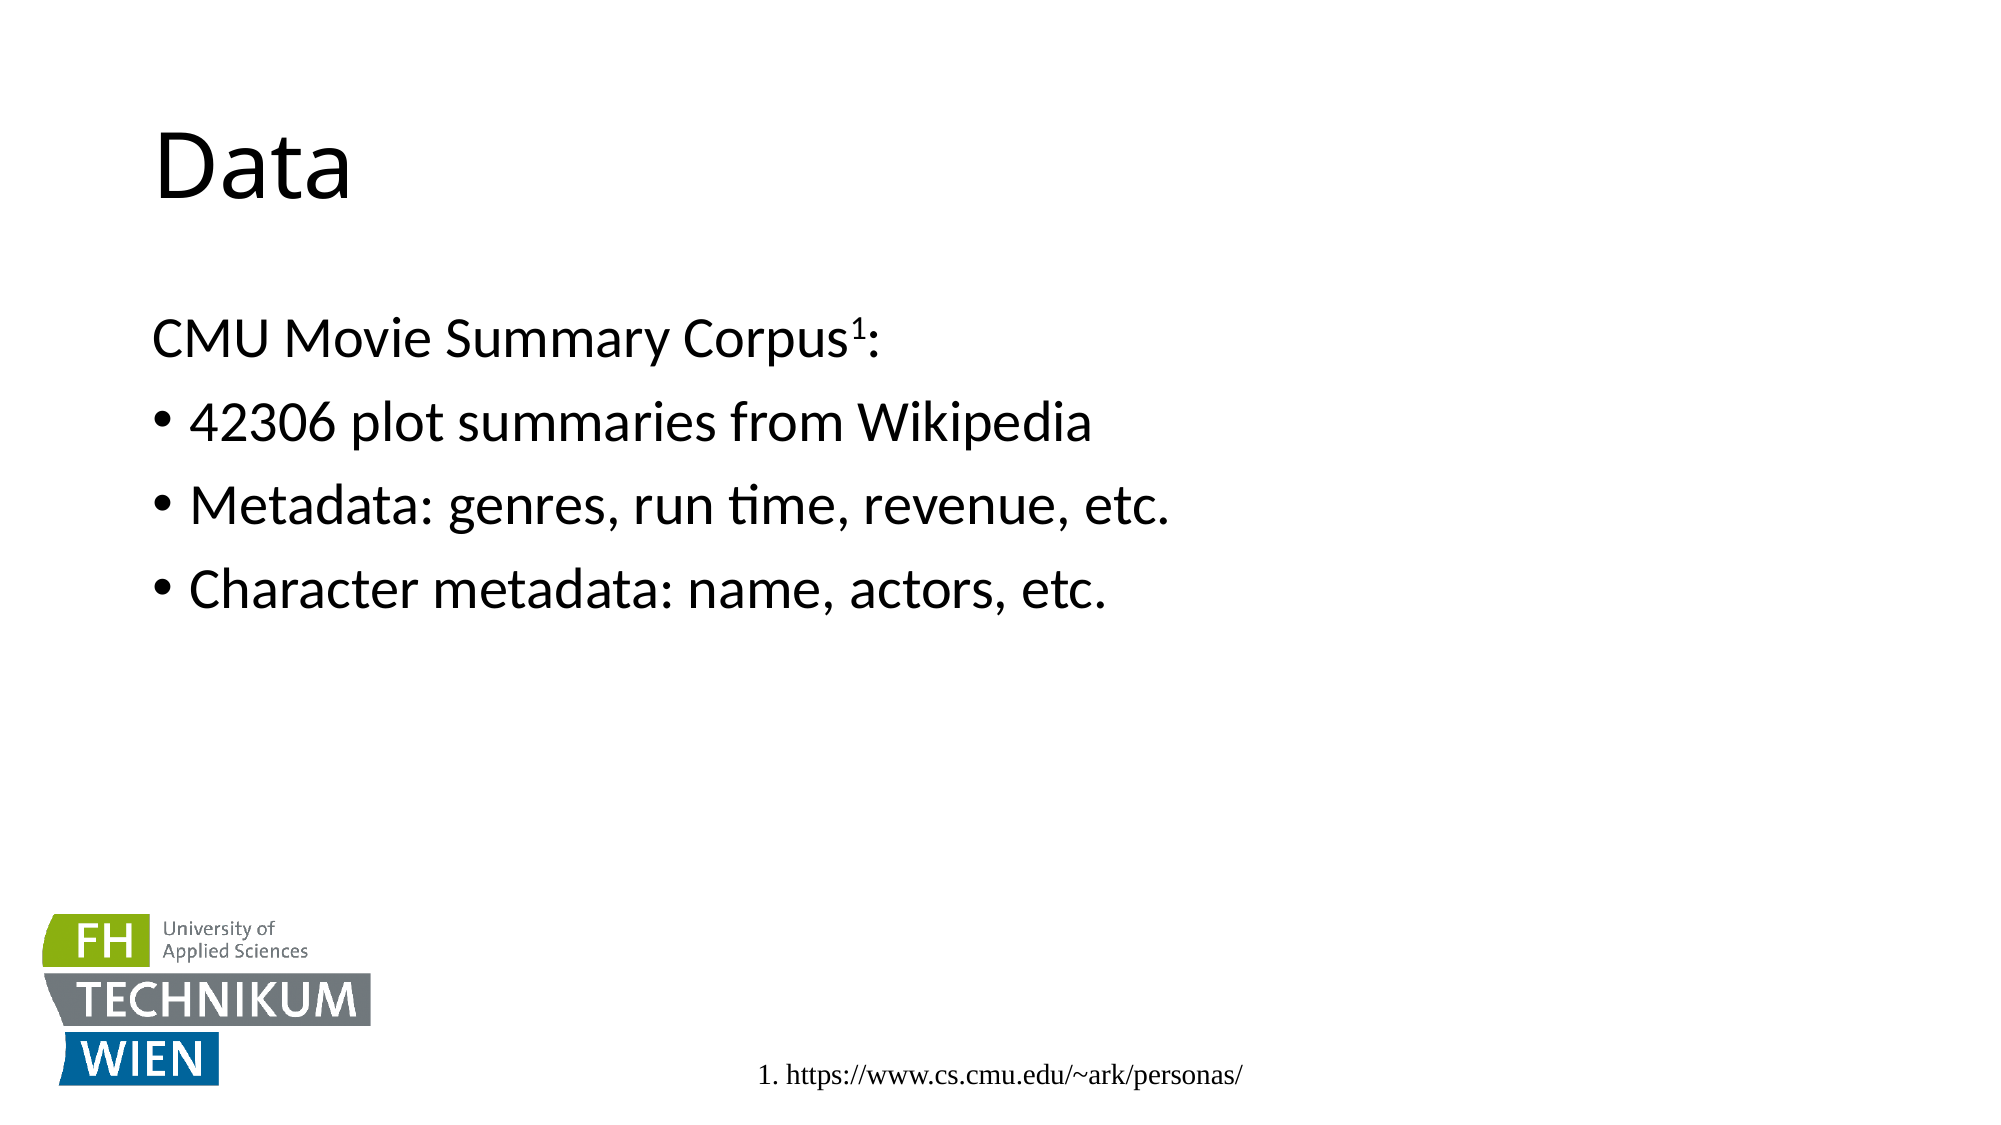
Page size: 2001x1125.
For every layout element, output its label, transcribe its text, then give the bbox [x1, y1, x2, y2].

title Data [137, 59, 1863, 278]
picture [0, 837, 427, 1125]
list CMU Movie Summary Corpus1: 42306 plot summaries from Wikipedia Metadata: genres, run time, revenue, etc. Character metadata: name, actors, etc. [137, 299, 1863, 1014]
footer 1. https://www.cs.cmu.edu/~ark/personas/ [662, 1042, 1338, 1103]
